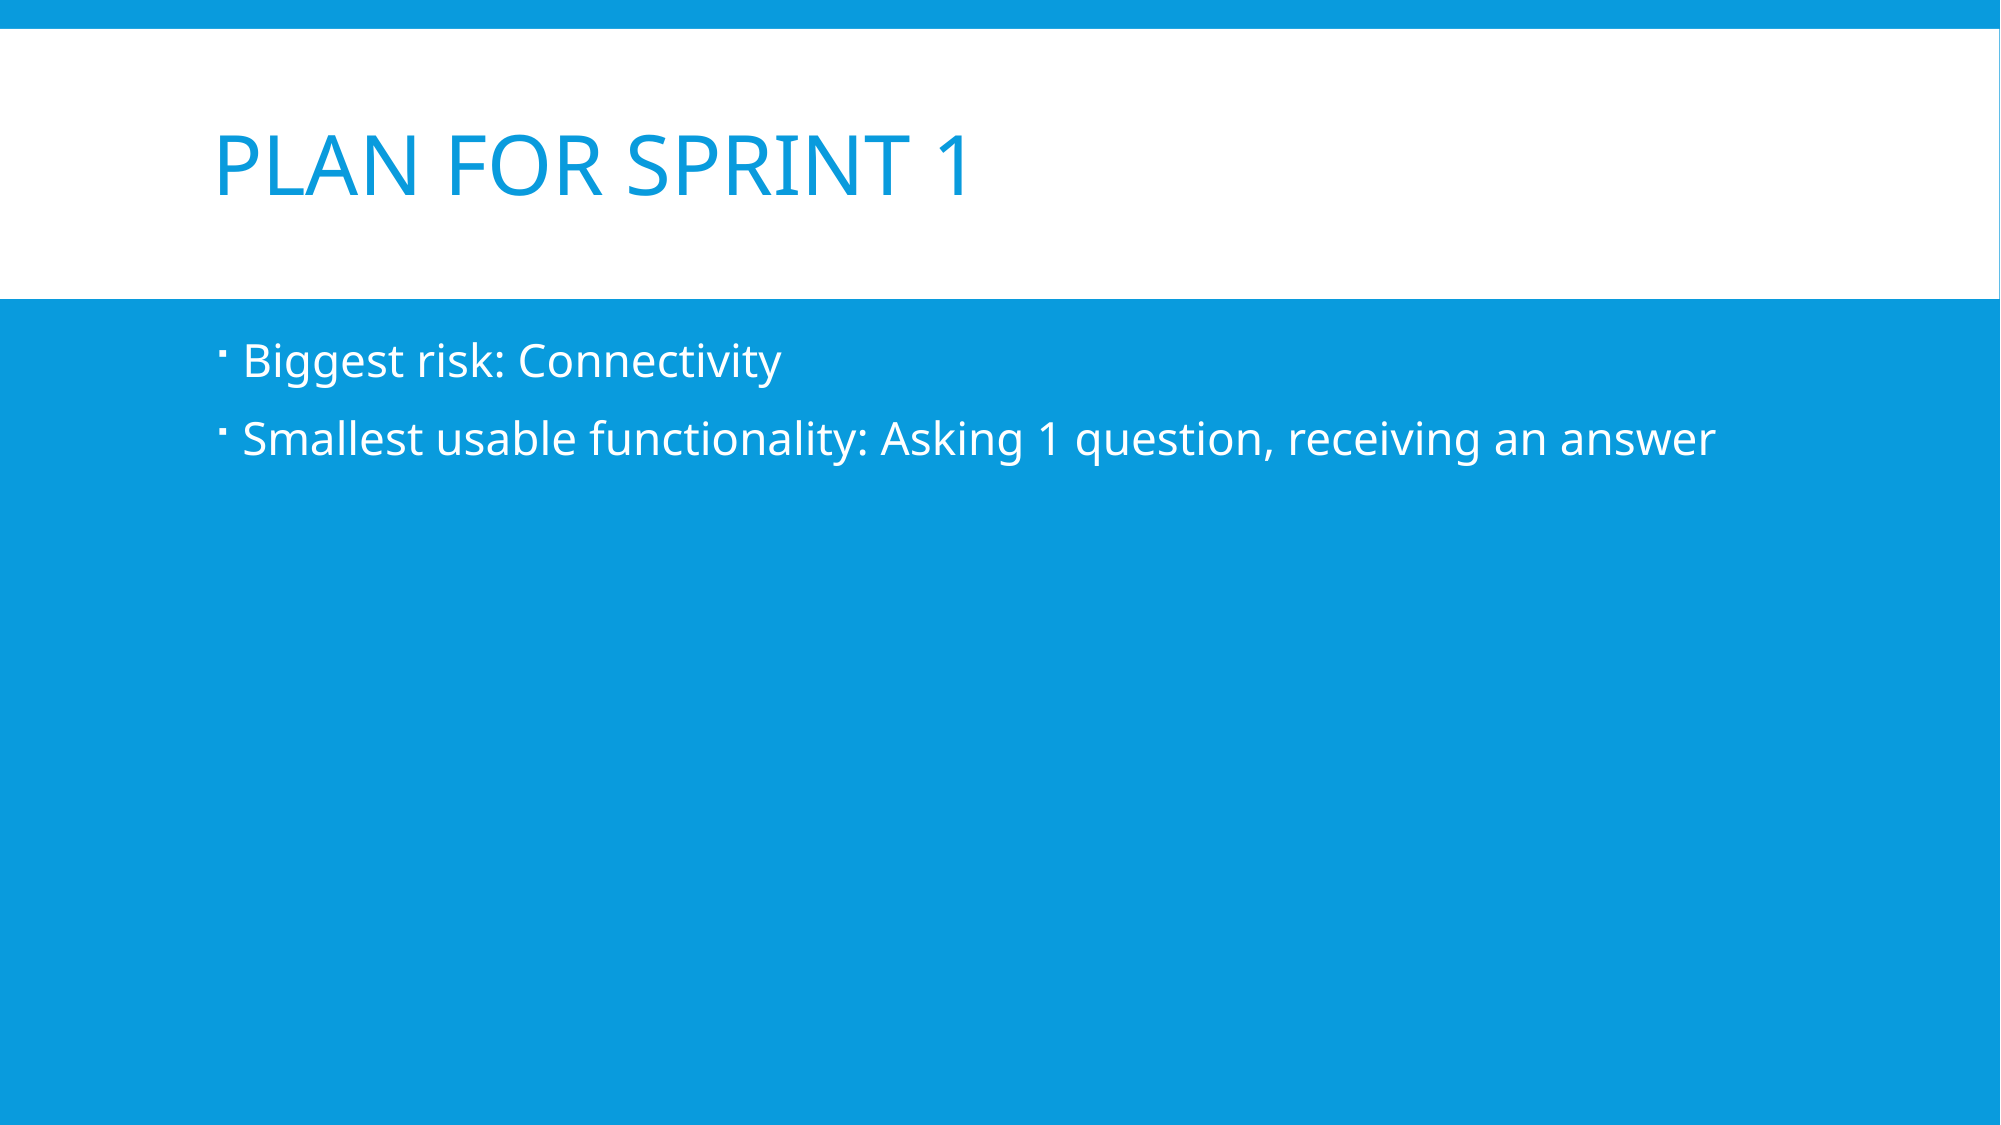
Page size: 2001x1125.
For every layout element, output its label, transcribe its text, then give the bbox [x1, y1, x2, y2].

title Plan for sprint 1 [197, 46, 1803, 295]
list Biggest risk: Connectivity Smallest usable functionality: Asking 1 question, receiving an answer [197, 329, 1803, 1020]
